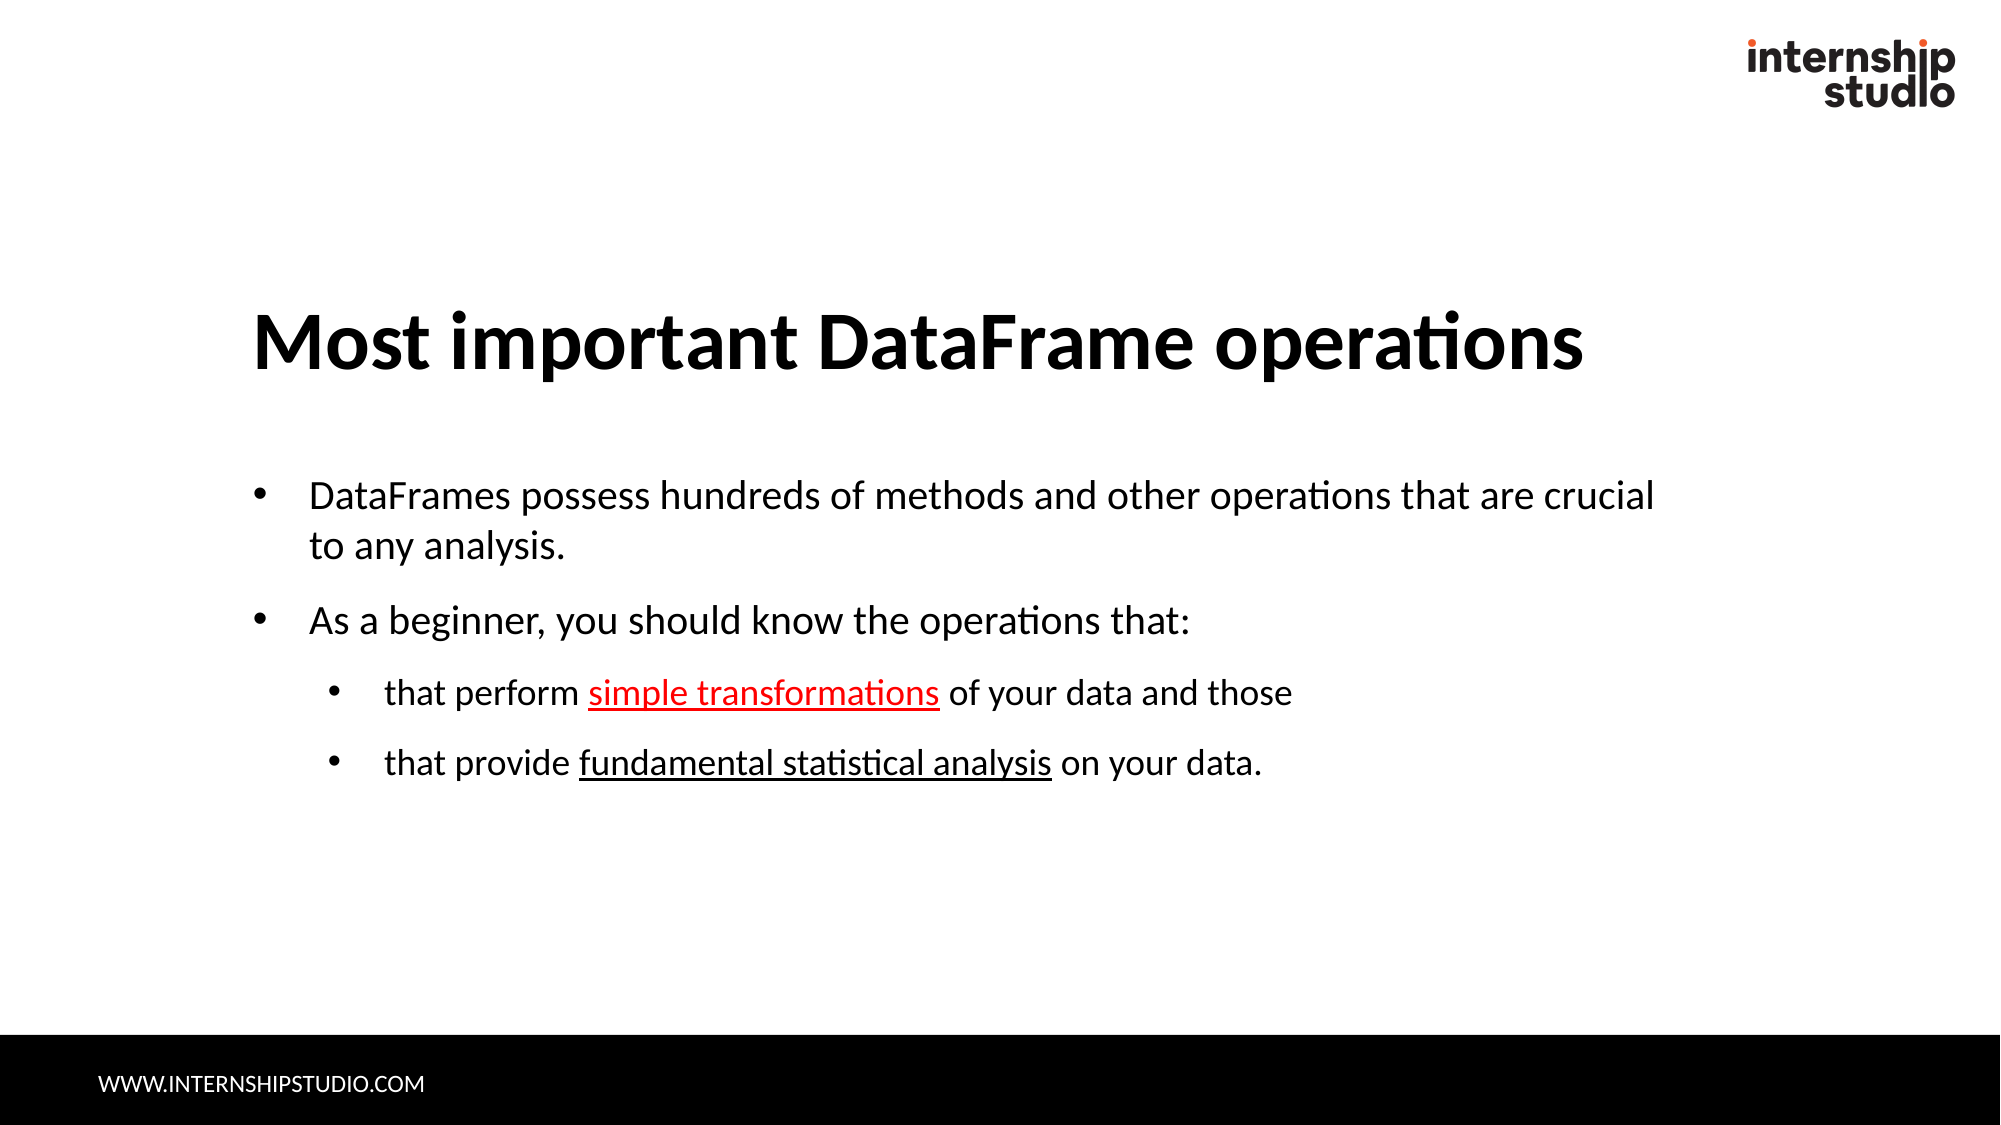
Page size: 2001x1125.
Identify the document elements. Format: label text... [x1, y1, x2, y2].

picture [1718, 26, 1963, 118]
text_box DataFrames possess hundreds of methods and other operations that are crucial to any analysis. As a beginner, you should know the operations that: that perform simple transformations of your data and those that provide fundamental statistical analysis on your data. [238, 460, 1681, 791]
text_box Most important DataFrame operations [238, 278, 1681, 394]
text_box WWW.INTERNSHIPSTUDIO.COM [83, 1059, 550, 1105]
text_box [0, 1034, 2000, 1125]
